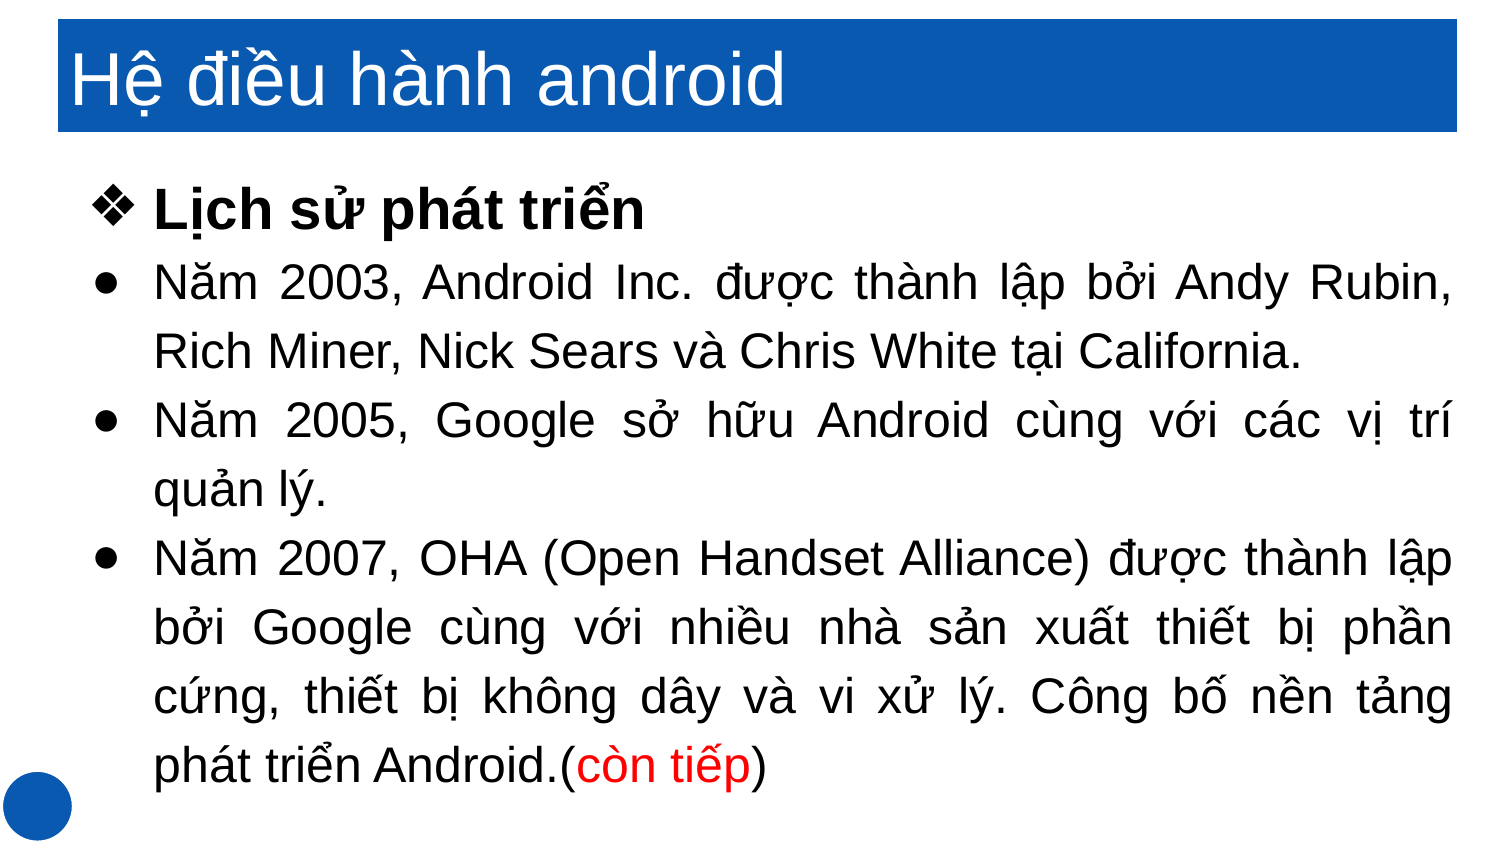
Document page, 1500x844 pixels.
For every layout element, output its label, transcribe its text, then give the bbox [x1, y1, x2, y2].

text_box [0, 768, 75, 844]
text_box Hệ điều hành android [54, 16, 1461, 136]
list Lịch sử phát triển Năm 2003, Android Inc. được thành lập bởi Andy Rubin, Rich Miner, Nick Sears và Chris White tại California. Năm 2005, Google sở hữu Android cùng với các vị trí quản lý. Năm 2007, OHA (Open Handset Alliance) được thành lập bởi Google cùng với nhiều nhà sản xuất thiết bị phần cứng, thiết bị không dây và vi xử lý. Công bố nền tảng phát triển Android.(còn tiếp) [64, 145, 1470, 811]
